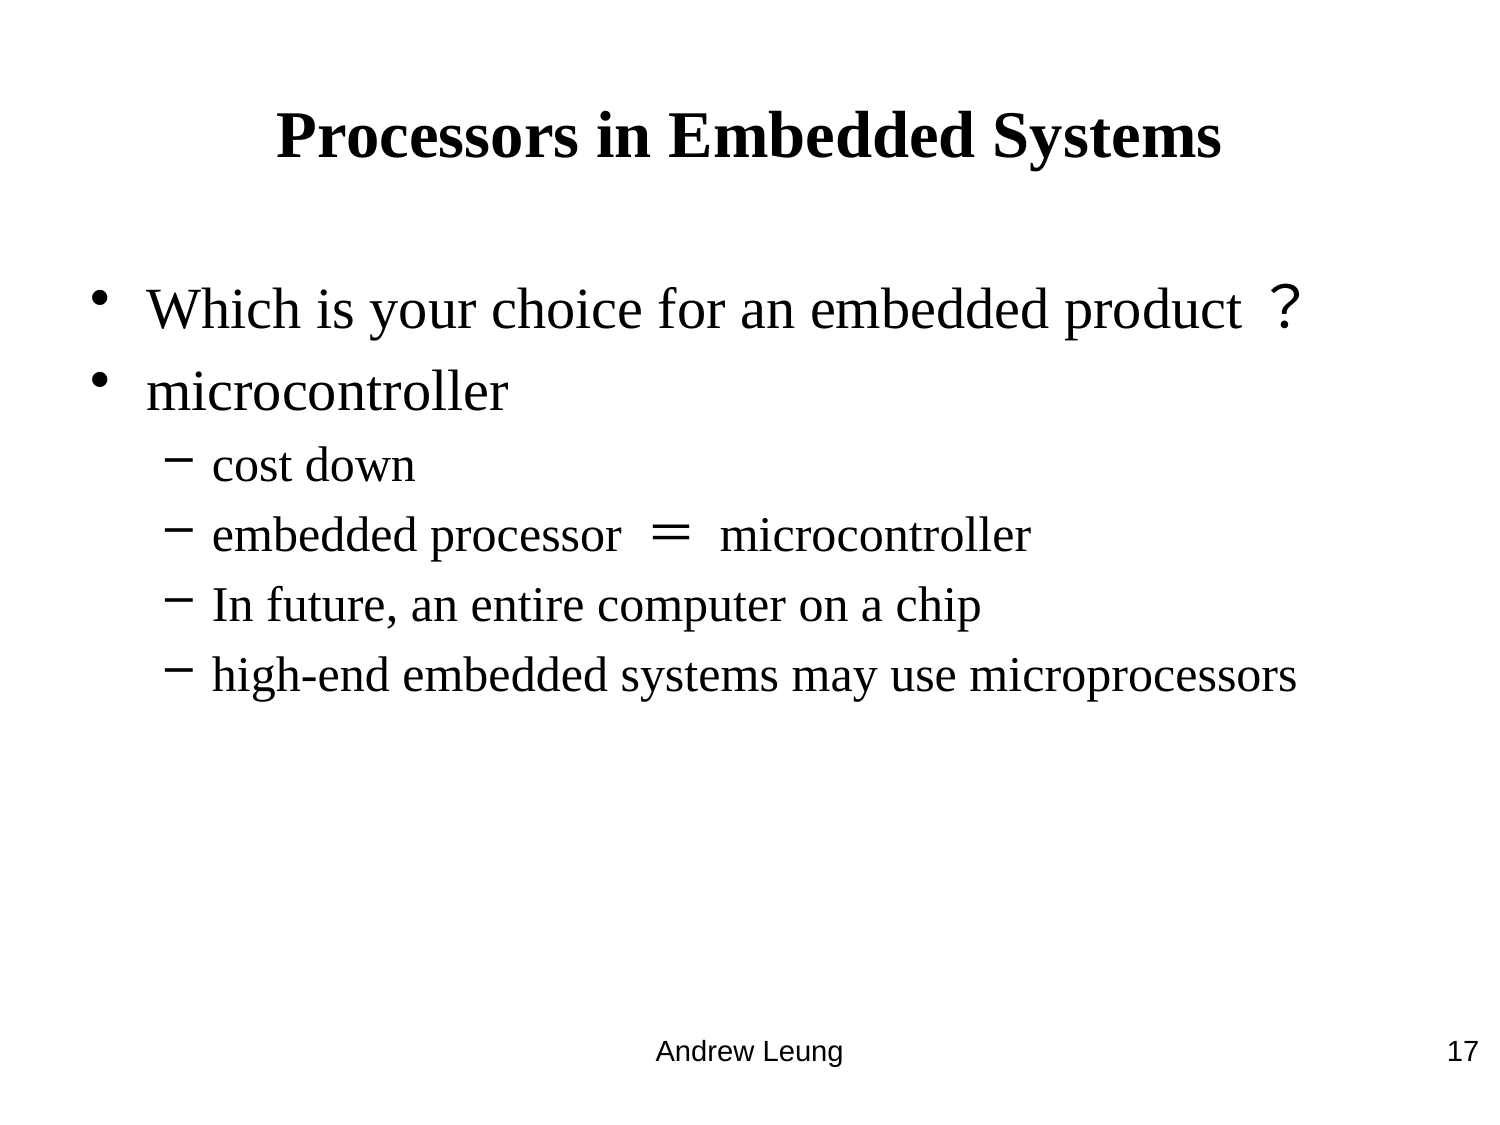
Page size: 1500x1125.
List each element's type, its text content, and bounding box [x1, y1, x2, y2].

list Which is your choice for an embedded product？ microcontroller cost down embedded processor ＝ microcontroller In future, an entire computer on a chip high-end embedded systems may use microprocessors [75, 262, 1425, 1005]
title Processors in Embedded Systems [75, 45, 1425, 233]
slide_number 17 [1143, 1024, 1495, 1103]
footer Andrew Leung [512, 1024, 988, 1103]
